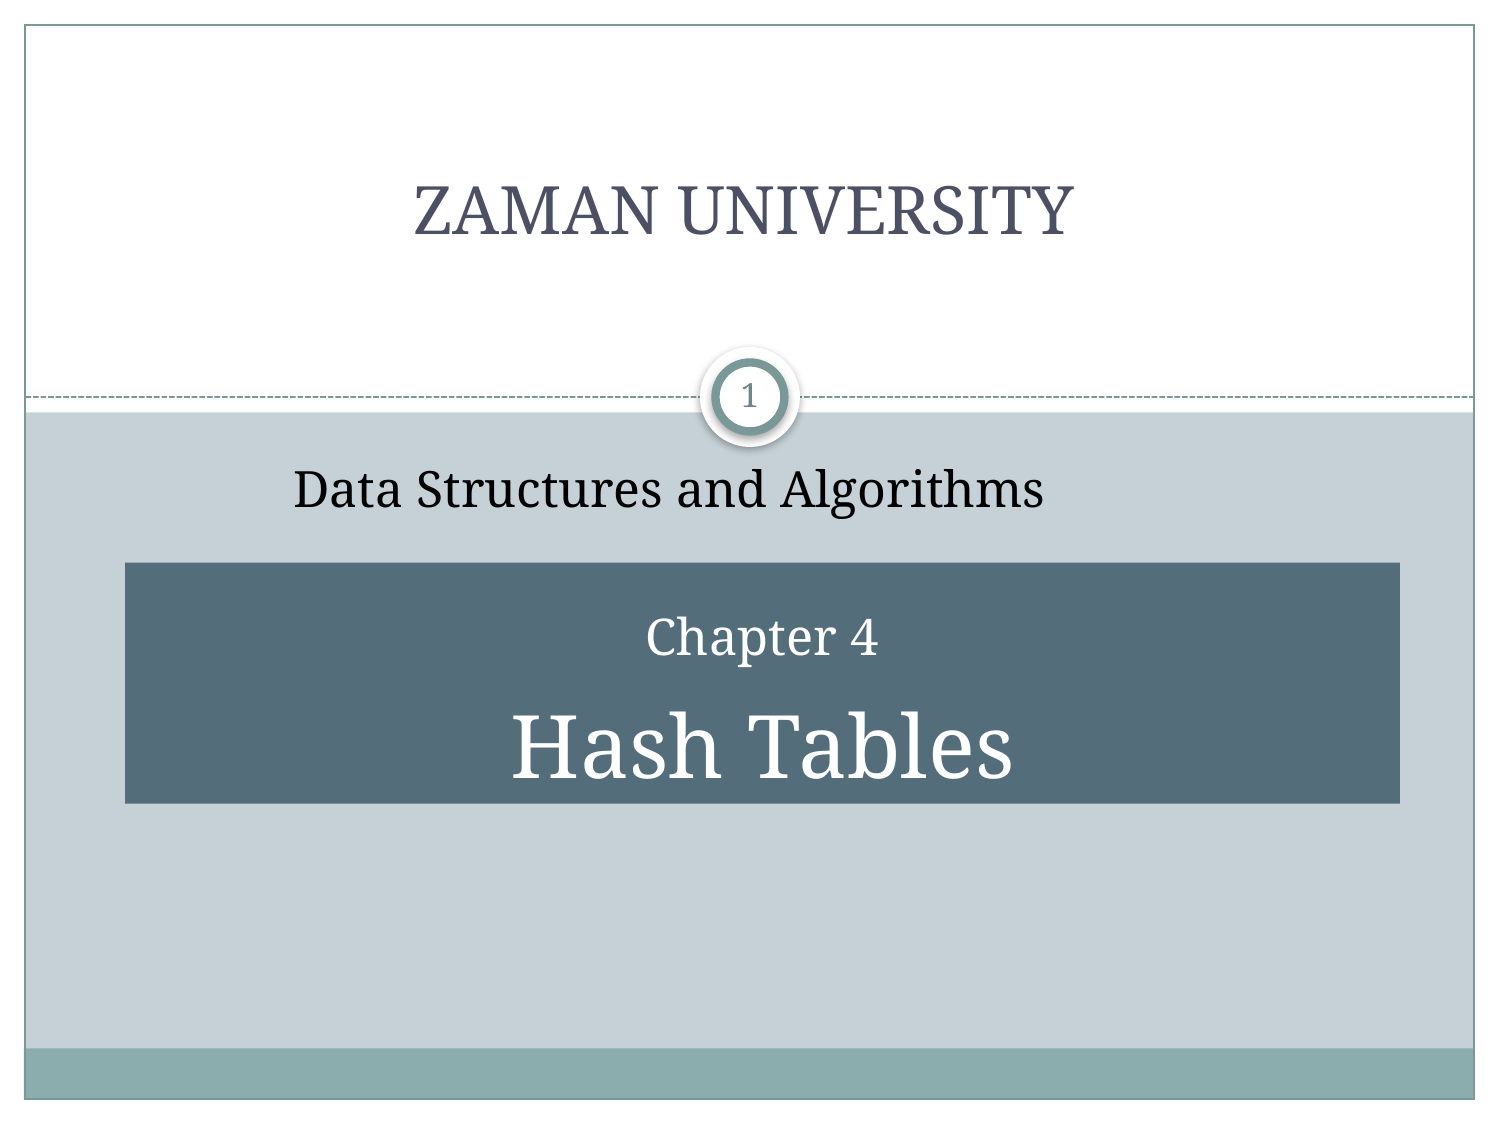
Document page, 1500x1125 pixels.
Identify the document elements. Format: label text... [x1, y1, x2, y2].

slide_number 1 [712, 360, 788, 434]
title Chapter 4 Hash Tables [125, 562, 1400, 804]
text_box ZAMAN UNIVERSITY [50, 87, 1438, 329]
text_box Data Structures and Algorithms [278, 449, 1061, 525]
